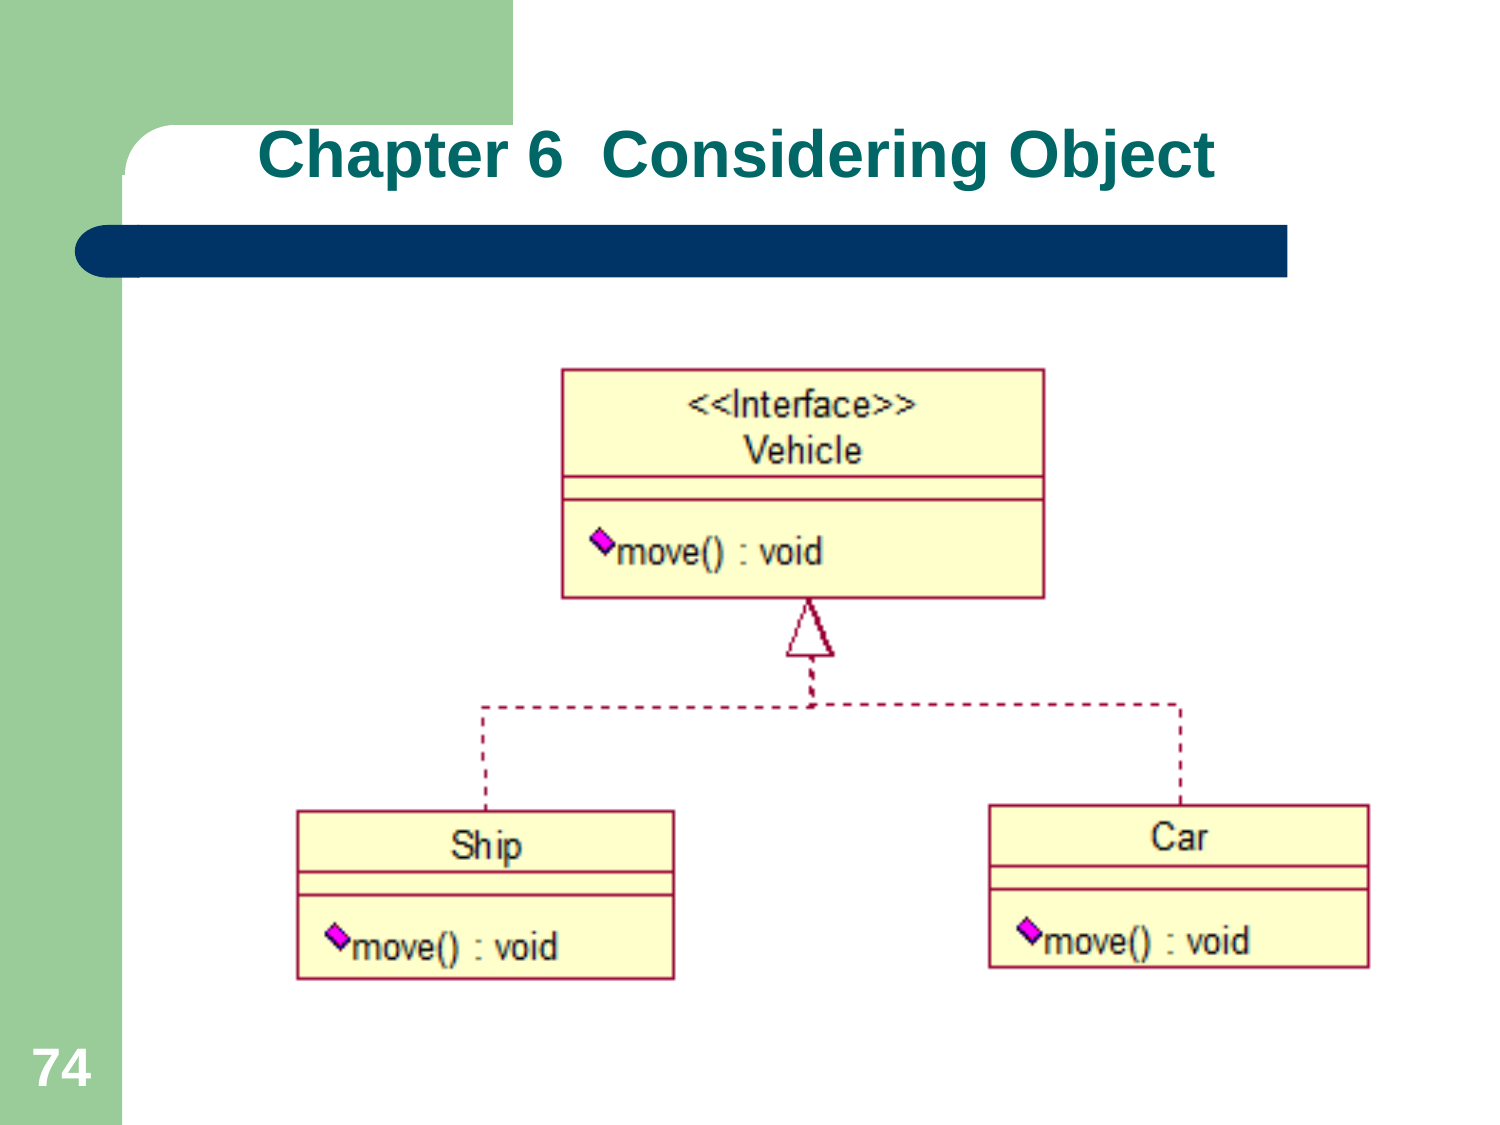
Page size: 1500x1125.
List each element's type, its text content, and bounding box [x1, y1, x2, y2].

picture [135, 325, 1459, 1059]
slide_number 74 [13, 1024, 111, 1106]
title Chapter 6 Considering Object [150, 62, 1463, 200]
